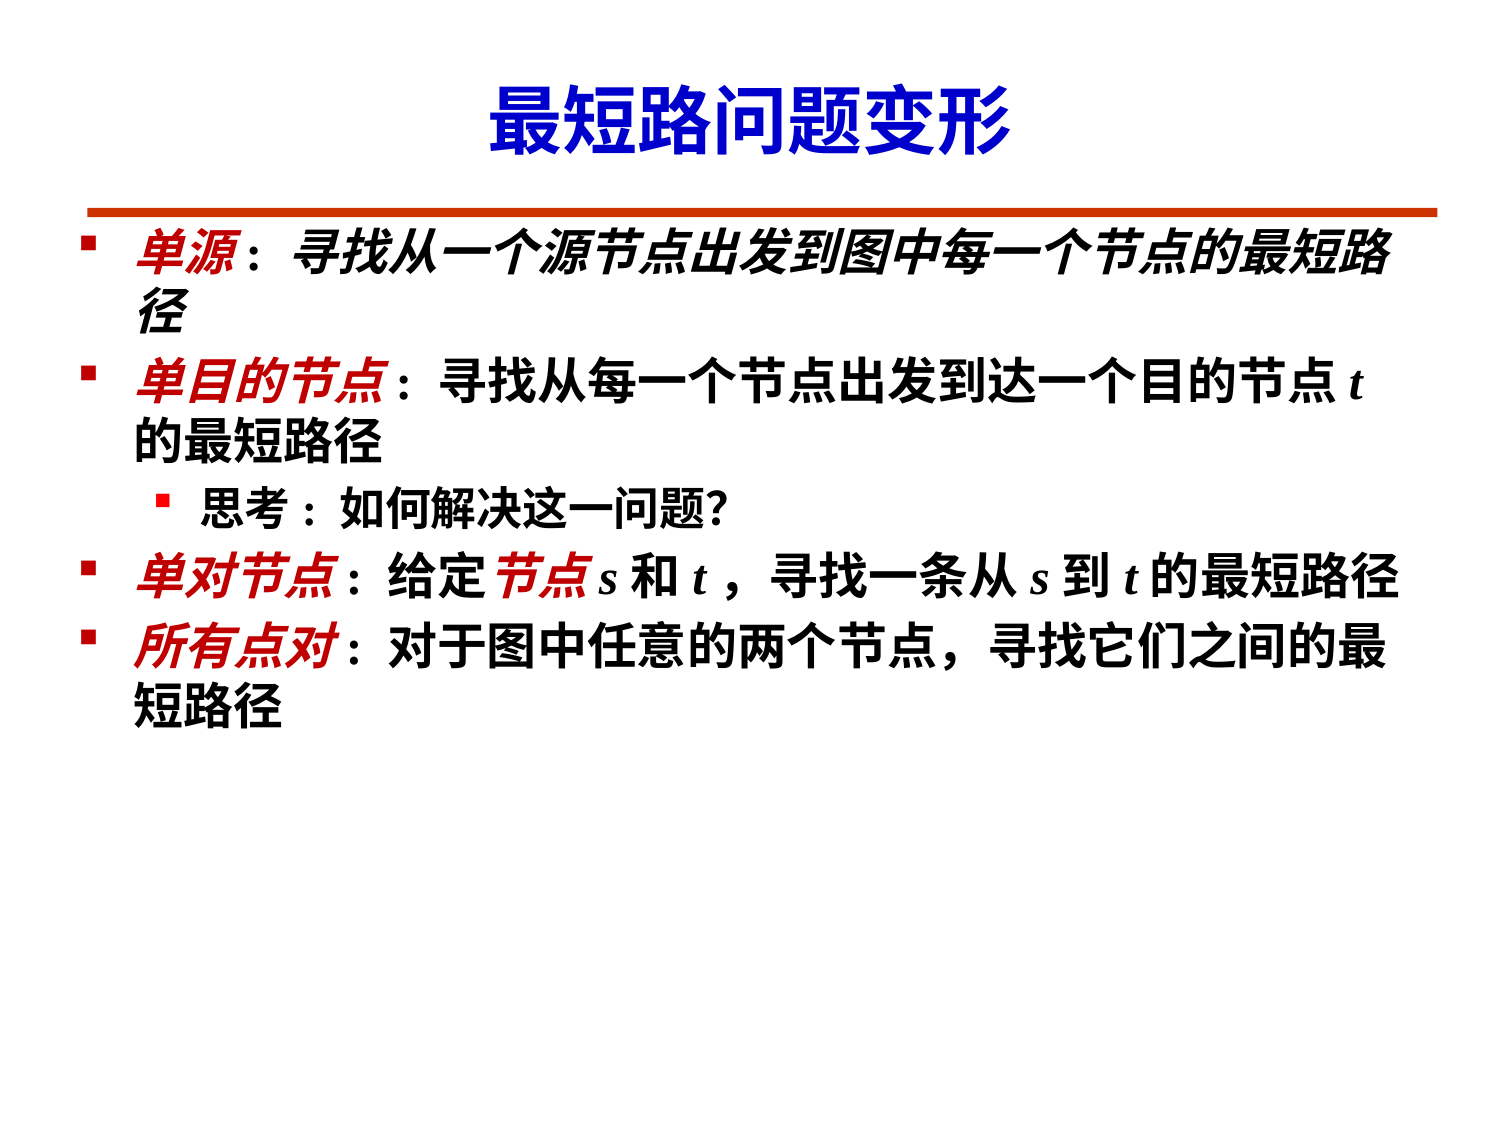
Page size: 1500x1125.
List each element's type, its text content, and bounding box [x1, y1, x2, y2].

list 单源: 寻找从一个源节点出发到图中每一个节点的最短路径 单目的节点: 寻找从每一个节点出发到达一个目的节点t的最短路径 思考: 如何解决这一问题？ 单对节点: 给定节点s和t，寻找一条从s到t的最短路径 所有点对: 对于图中任意的两个节点，寻找它们之间的最短路径 [62, 212, 1438, 1075]
title 最短路问题变形 [112, 37, 1388, 200]
